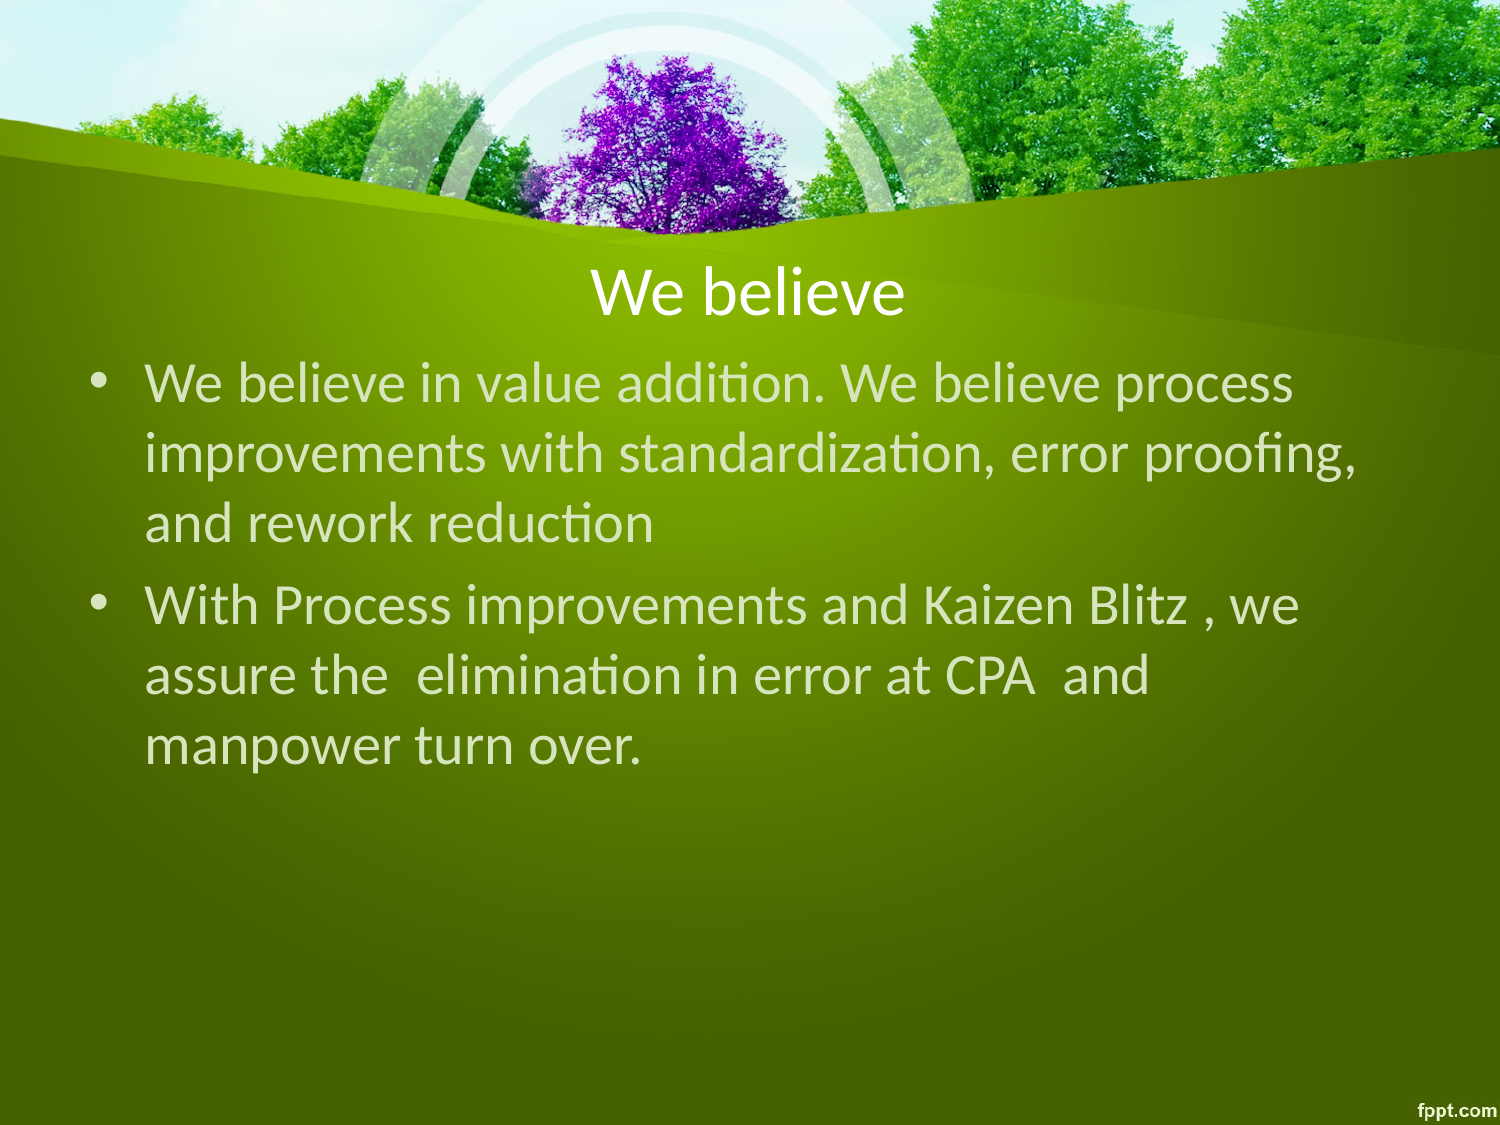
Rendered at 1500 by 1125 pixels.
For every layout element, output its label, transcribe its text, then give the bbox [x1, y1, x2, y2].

list We believe in value addition. We believe process improvements with standardization, error proofing, and rework reduction With Process improvements and Kaizen Blitz , we assure the elimination in error at CPA and manpower turn over. [73, 337, 1424, 1064]
picture [0, 0, 1500, 1125]
title We believe [73, 236, 1424, 337]
